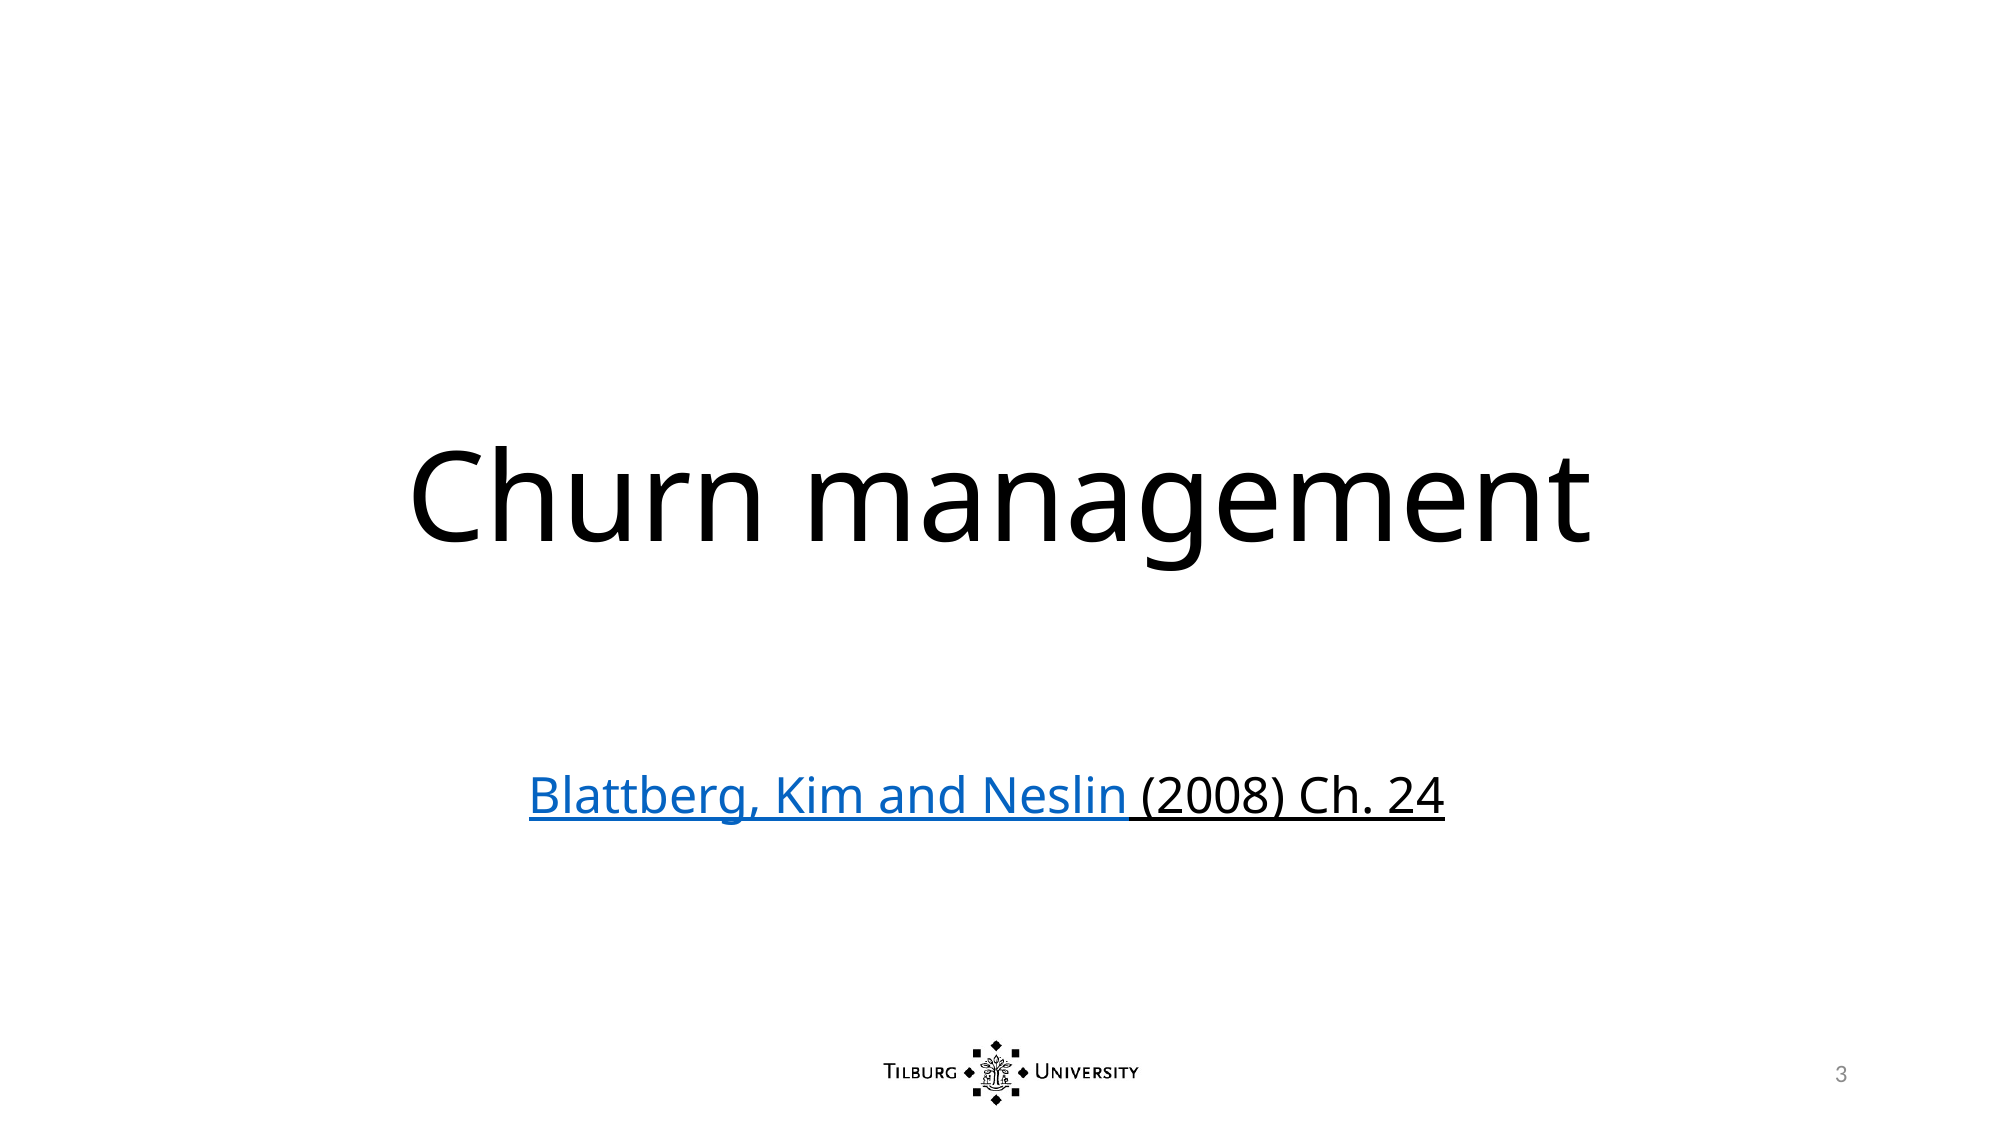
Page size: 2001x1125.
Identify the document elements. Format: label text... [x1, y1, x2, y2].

title Churn management [249, 184, 1750, 576]
picture [875, 1032, 1146, 1113]
slide_number 3 [1412, 1042, 1863, 1103]
subtitle Blattberg, Kim and Neslin (2008) Ch. 24 [236, 757, 1737, 1029]
